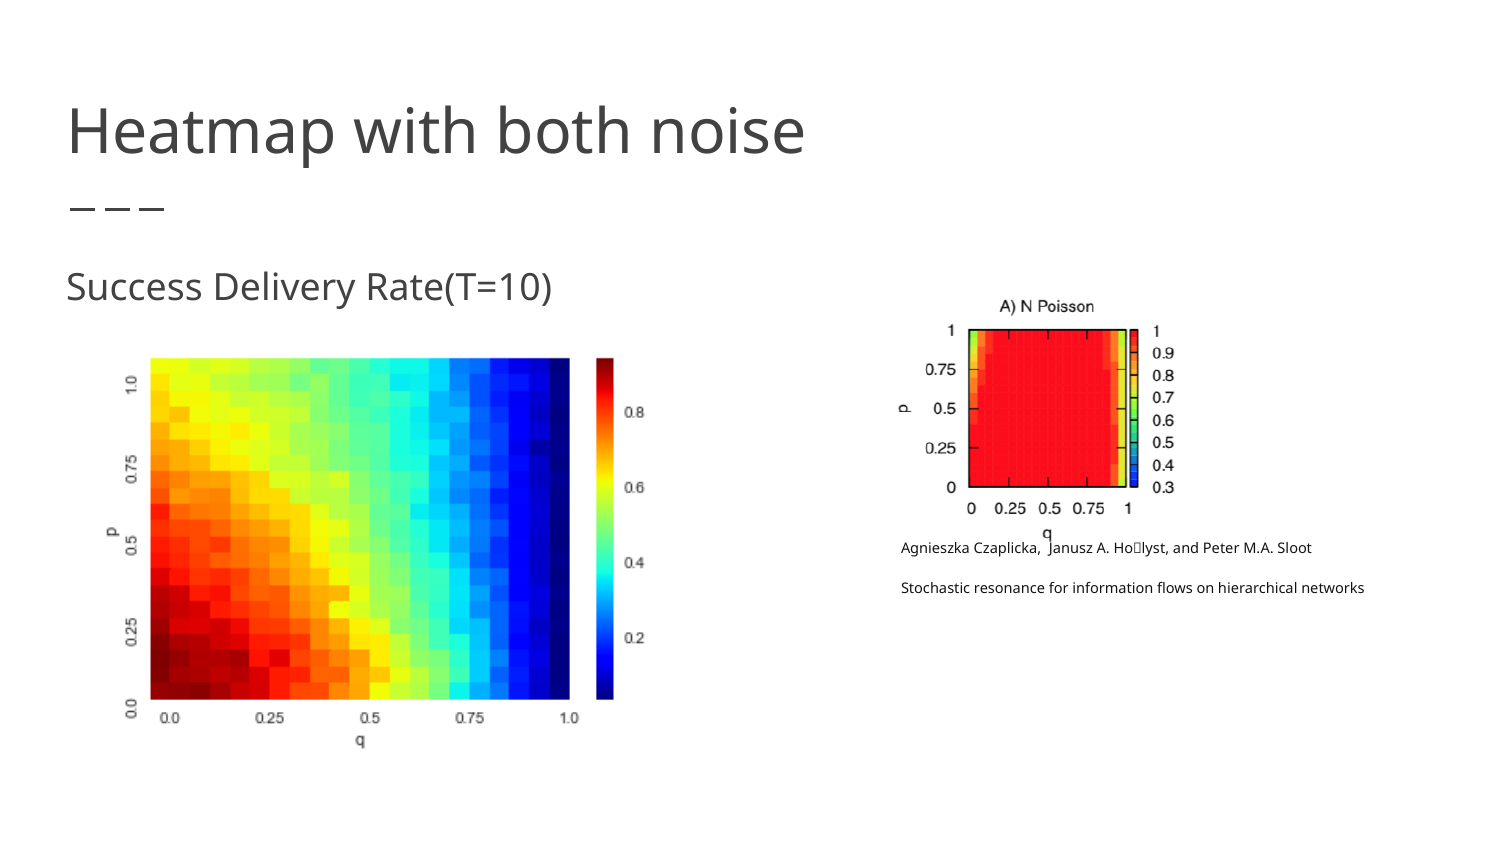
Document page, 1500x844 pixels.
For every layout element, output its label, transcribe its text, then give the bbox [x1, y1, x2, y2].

list Success Delivery Rate(T=10) [51, 240, 1449, 750]
picture [874, 285, 1239, 559]
title Heatmap with both noise [51, 61, 1449, 182]
picture [93, 349, 657, 758]
text_box Agnieszka Czaplicka, Janusz A. Ho􏰀lyst, and Peter M.A. Sloot Stochastic resonance for information flows on hierarchical networks [886, 454, 1417, 679]
